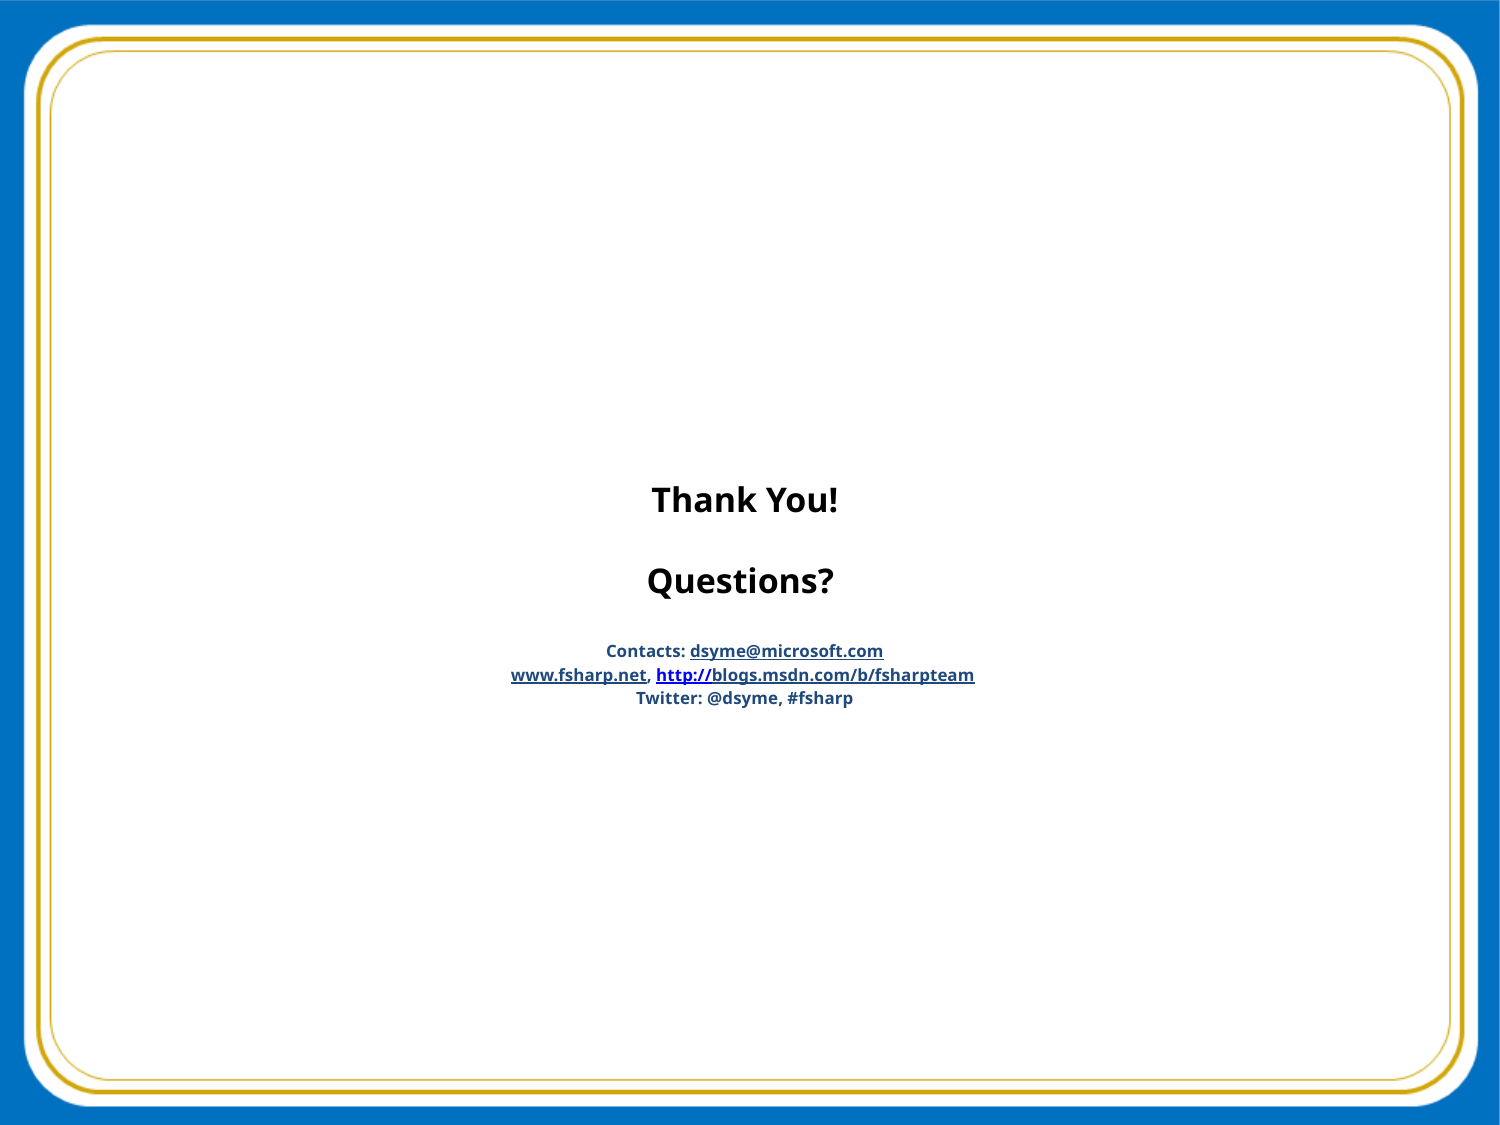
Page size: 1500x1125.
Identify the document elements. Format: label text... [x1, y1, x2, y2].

subtitle [0, 687, 1148, 764]
title Thank You! Questions? Contacts: dsyme@microsoft.com www.fsharp.net, http://blogs.msdn.com/b/fsharpteam Twitter: @dsyme, #fsharp [171, 468, 1319, 718]
picture [0, 0, 1500, 1125]
